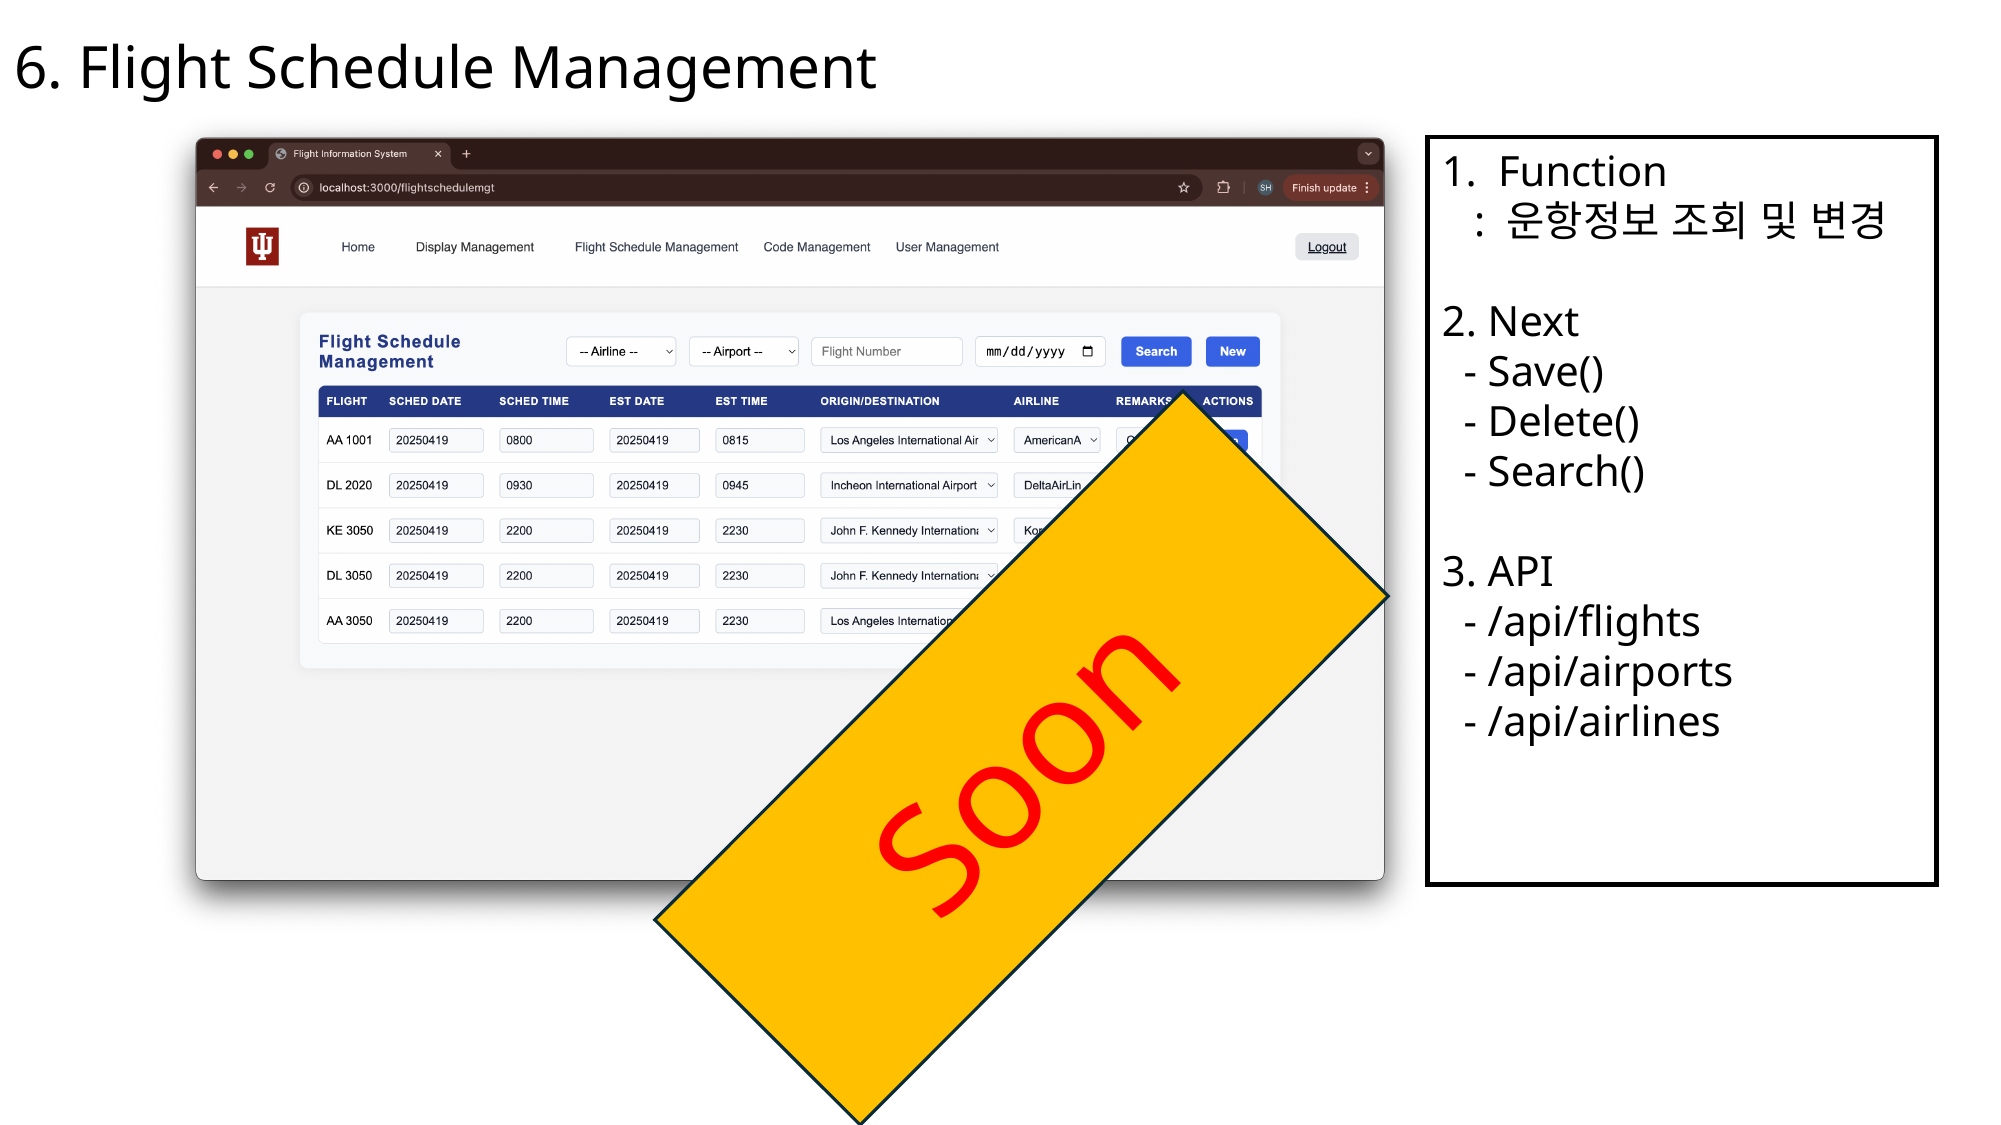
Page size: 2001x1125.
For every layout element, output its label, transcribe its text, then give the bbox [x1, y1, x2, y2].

picture [151, 107, 1428, 939]
text_box 6. Flight Schedule Management [0, 22, 1031, 108]
text_box Function : 운항정보 조회 및 변경 2. Next - Save() - Delete() - Search() 3. API - /api/flights - /api/airports - /api/airlines [1428, 136, 1938, 886]
text_box Soon [671, 939, 1049, 1125]
